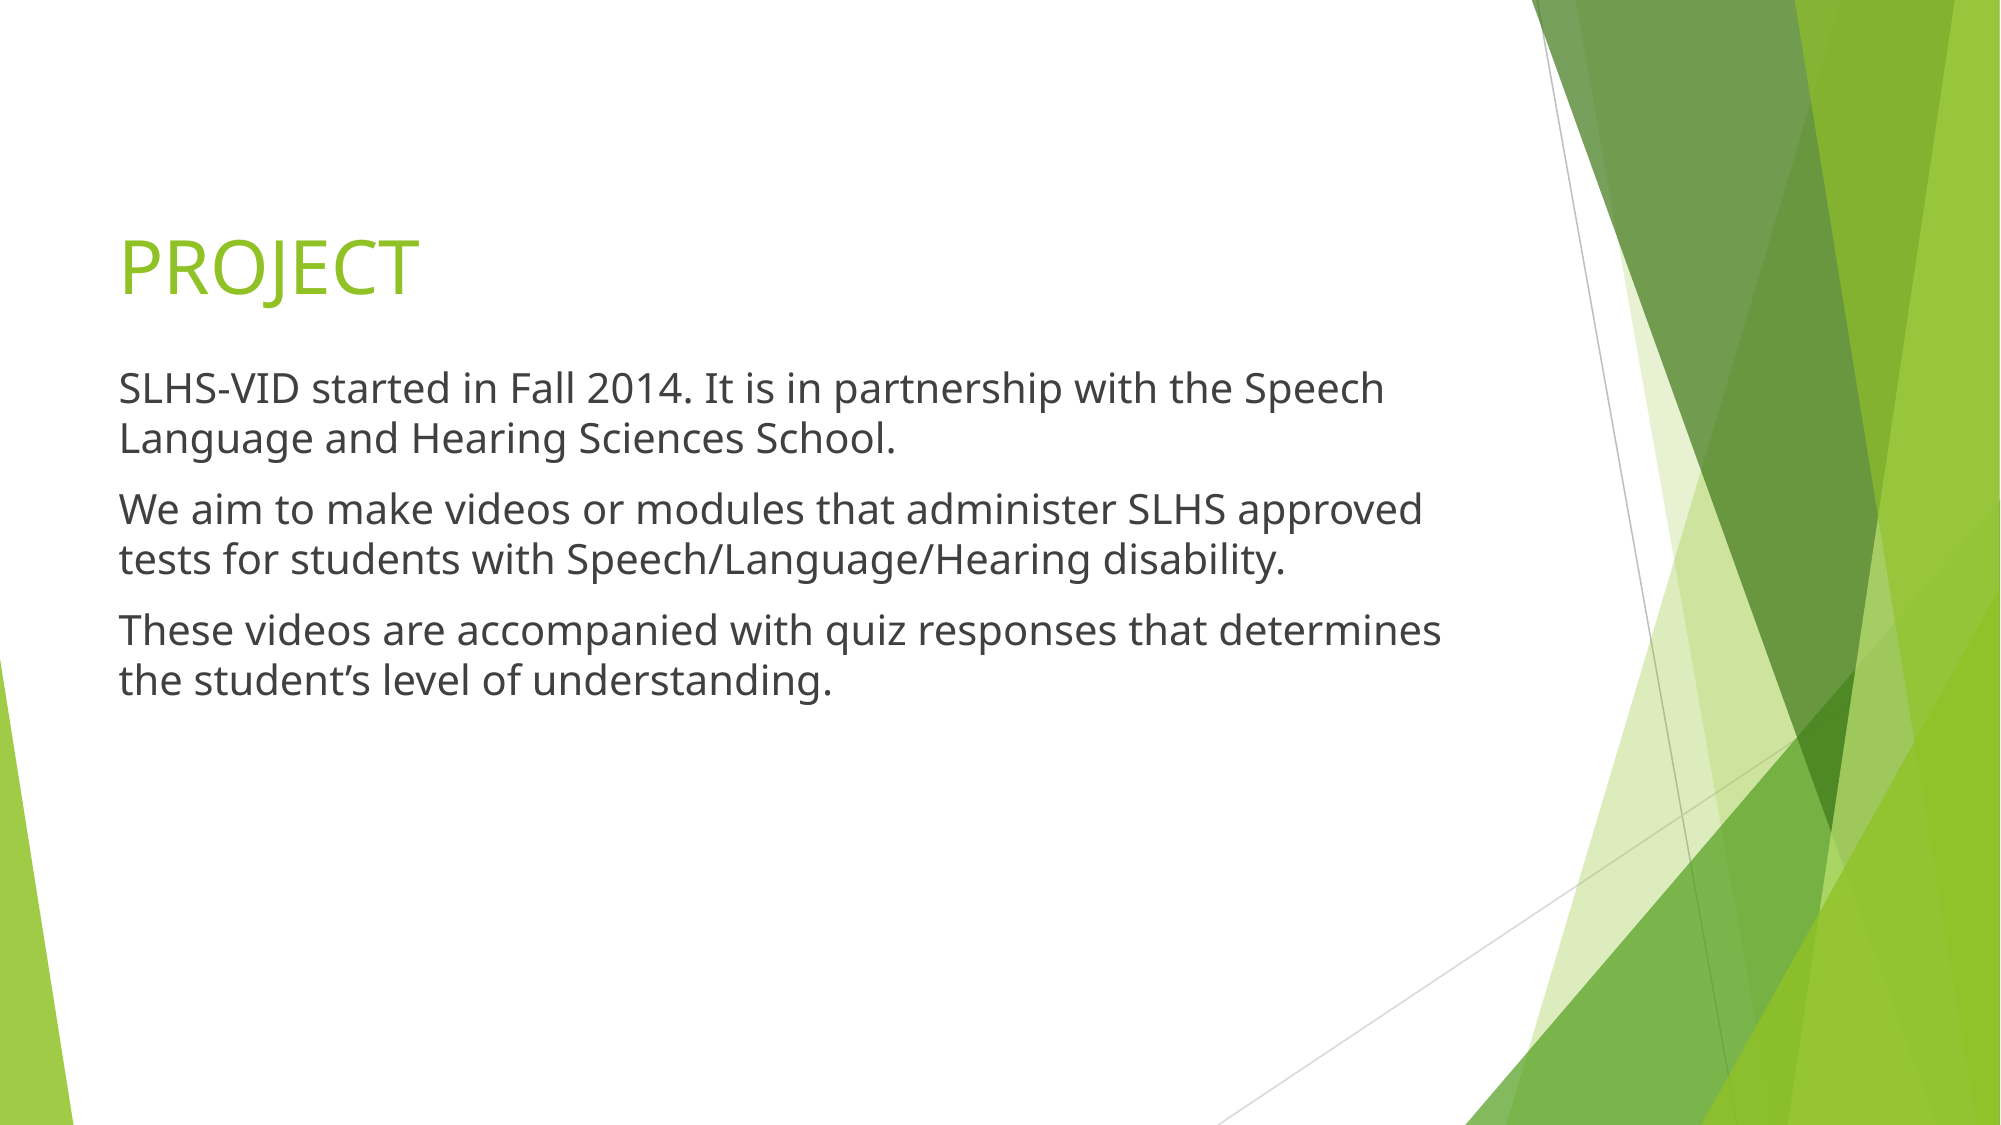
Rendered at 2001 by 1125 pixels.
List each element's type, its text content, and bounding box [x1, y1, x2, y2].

title PROJECT [110, 99, 1522, 318]
list SLHS-VID started in Fall 2014. It is in partnership with the Speech Language and Hearing Sciences School. We aim to make videos or modules that administer SLHS approved tests for students with Speech/Language/Hearing disability. These videos are accompanied with quiz responses that determines the student’s level of understanding. [110, 353, 1522, 992]
